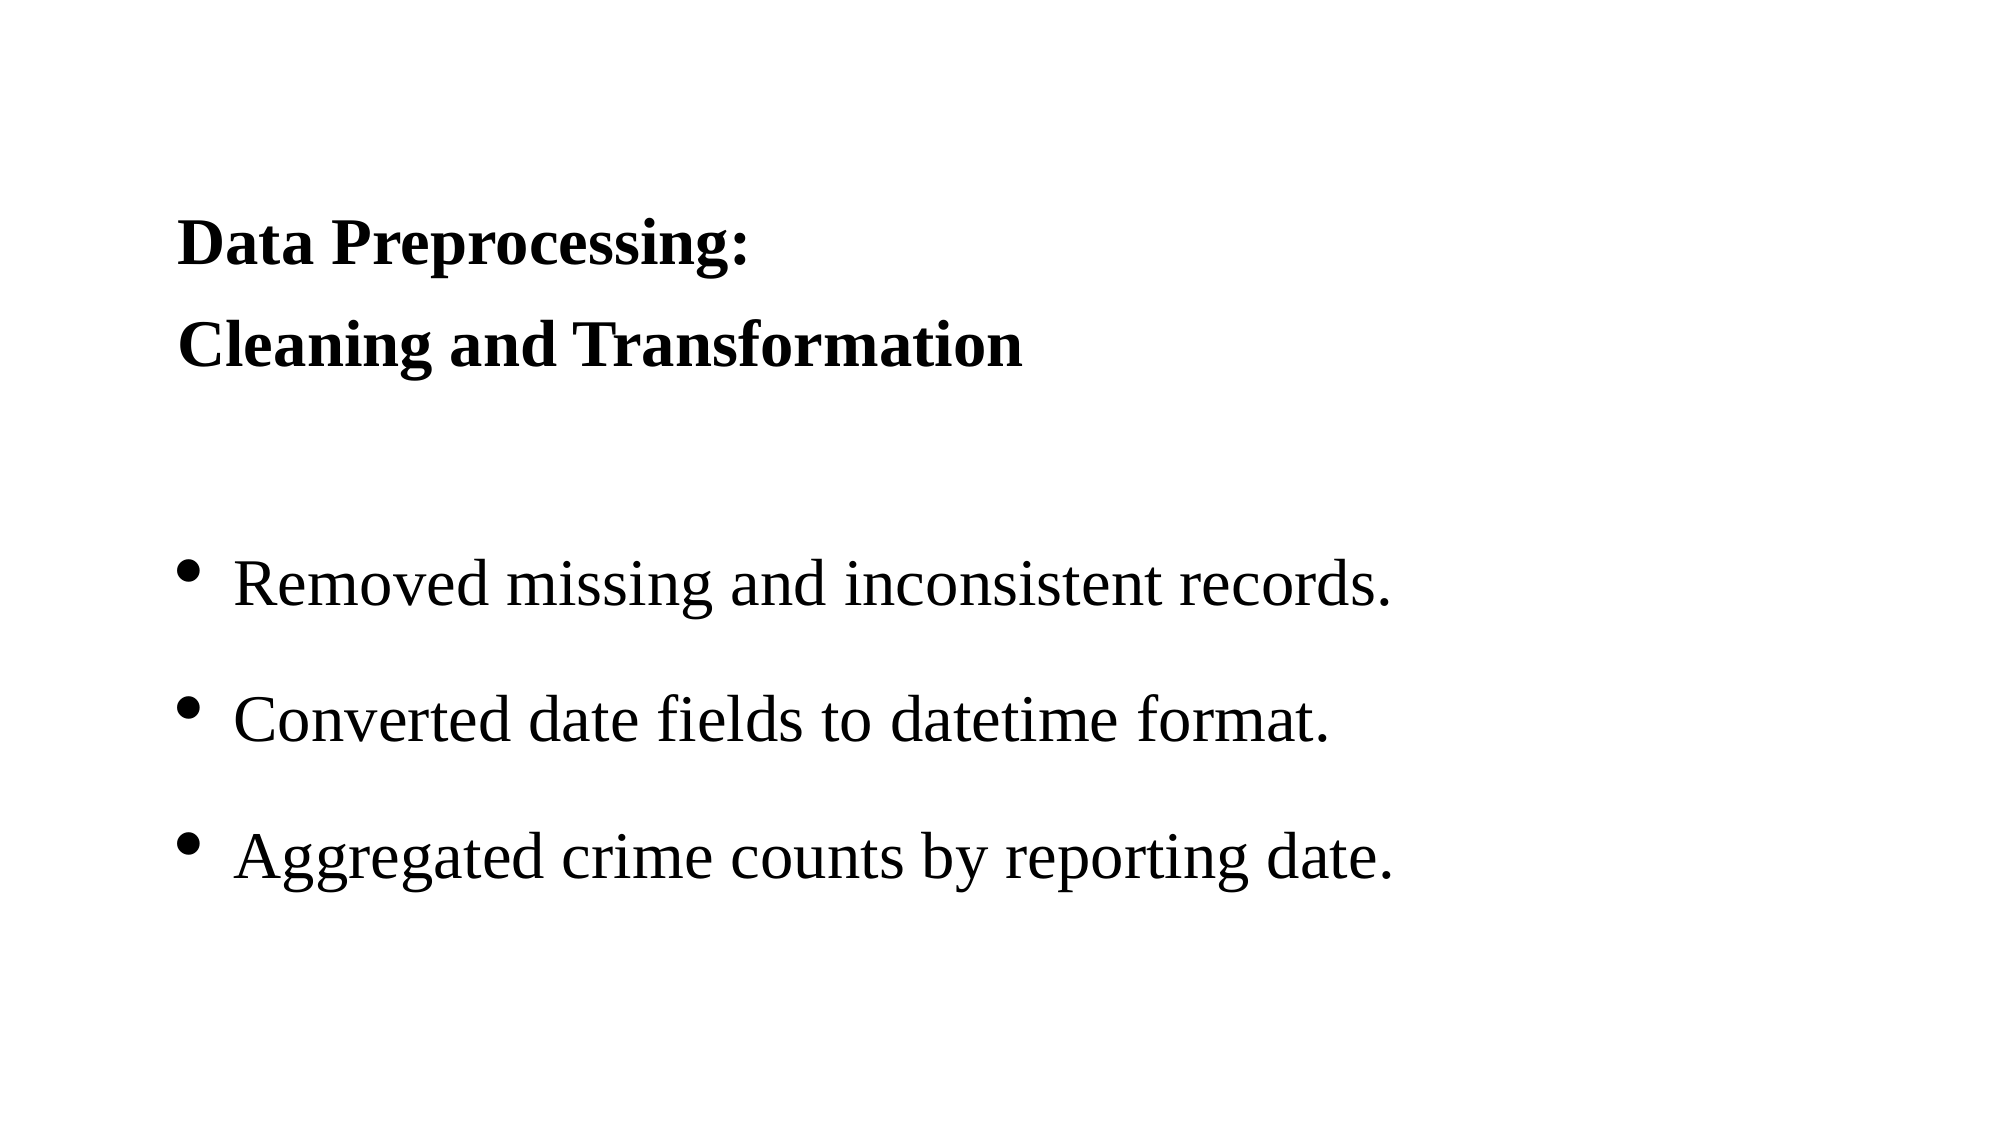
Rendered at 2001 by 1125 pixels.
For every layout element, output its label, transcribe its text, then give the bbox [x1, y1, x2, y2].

text_box Data Preprocessing: Cleaning and Transformation Removed missing and inconsistent records. Converted date fields to datetime format. Aggregated crime counts by reporting date. [162, 184, 1768, 900]
